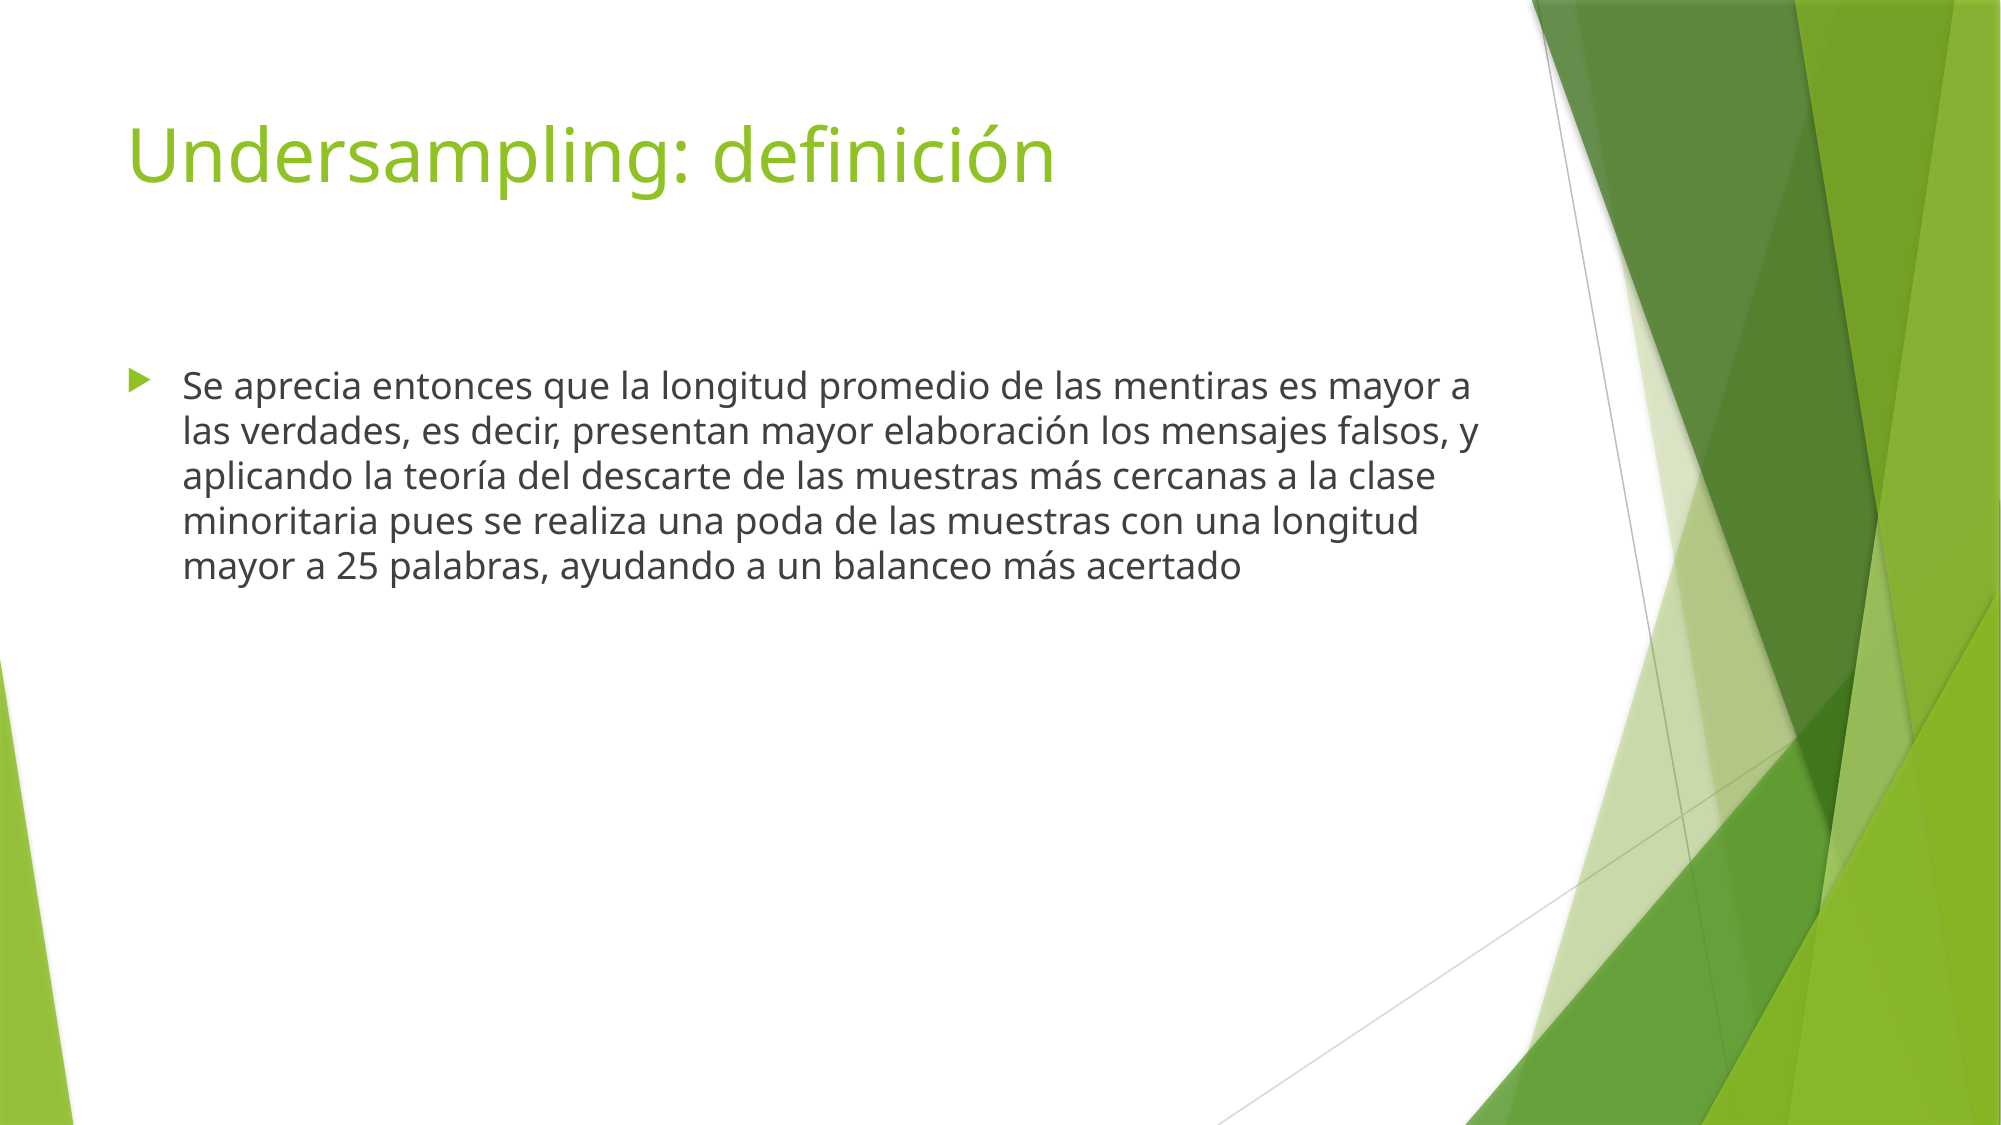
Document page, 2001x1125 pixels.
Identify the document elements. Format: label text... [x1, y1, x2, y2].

list Se aprecia entonces que la longitud promedio de las mentiras es mayor a las verdades, es decir, presentan mayor elaboración los mensajes falsos, y aplicando la teoría del descarte de las muestras más cercanas a la clase minoritaria pues se realiza una poda de las muestras con una longitud mayor a 25 palabras, ayudando a un balanceo más acertado [111, 354, 1522, 992]
title Undersampling: definición [111, 99, 1522, 317]
